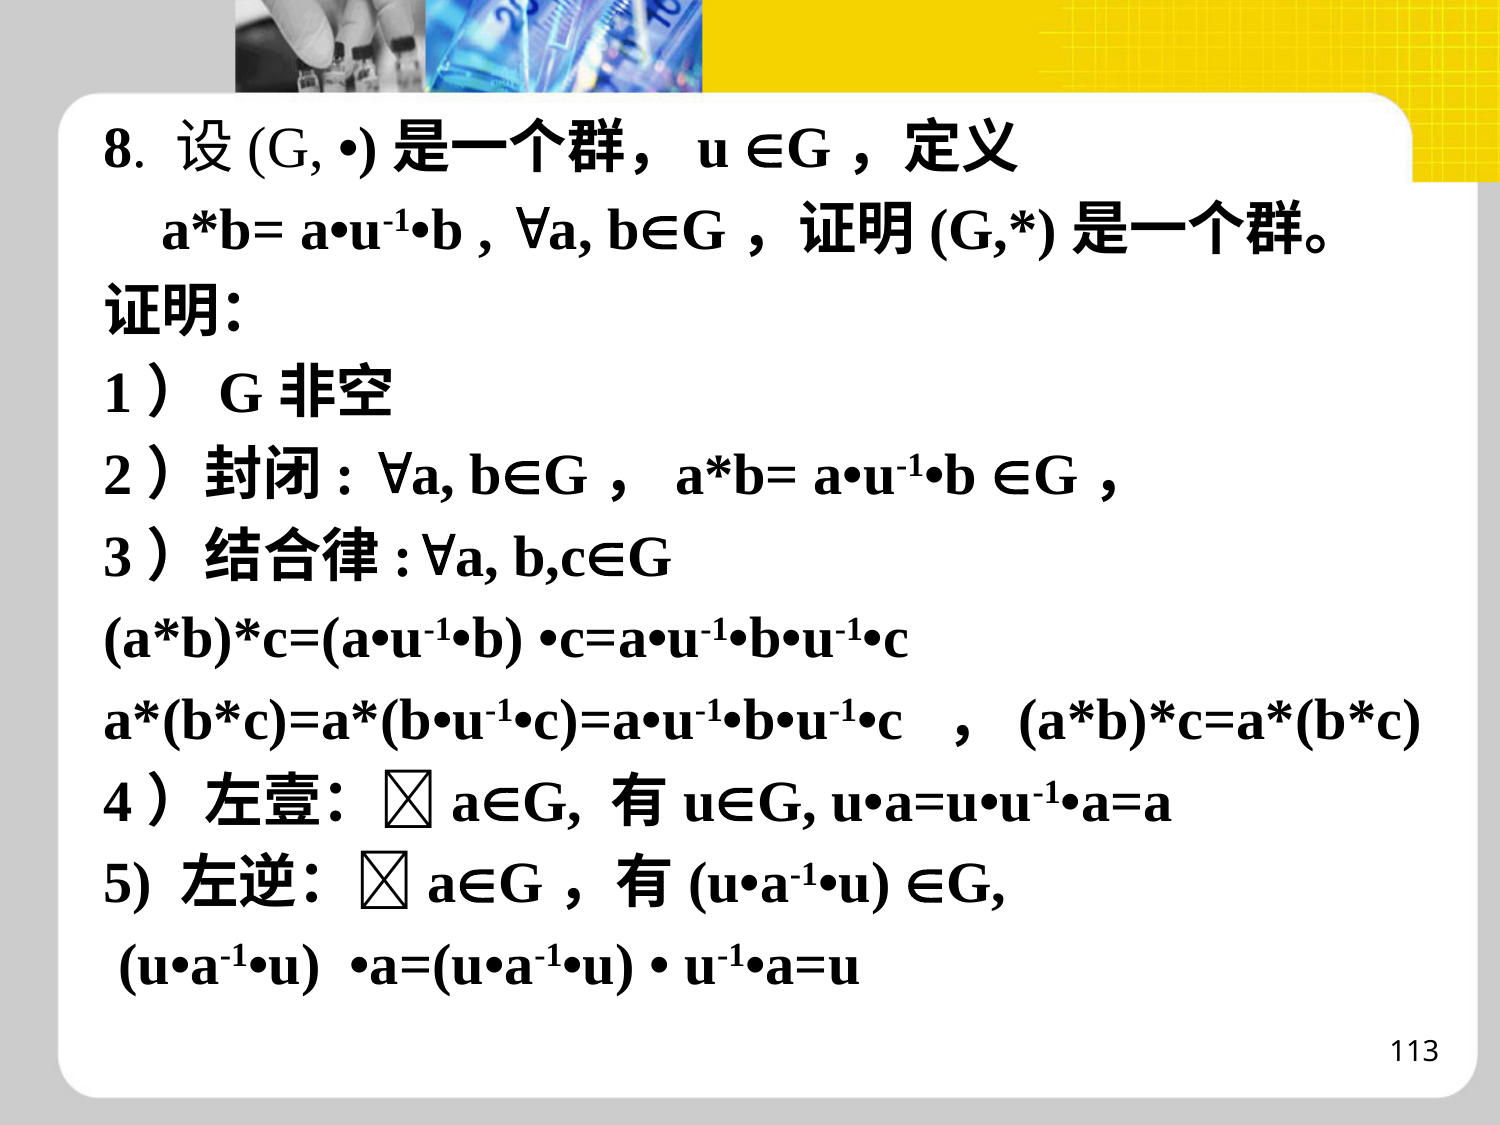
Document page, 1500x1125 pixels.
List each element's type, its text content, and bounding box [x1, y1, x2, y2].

list 8. 设(G, •)是一个群，u G，定义 a*b= a•u-1•b , a, bG，证明(G,*)是一个群。 证明： 1）G非空 2）封闭: a, bG，a*b= a•u-1•b G， 3）结合律:a, b,cG (a*b)*c=(a•u-1•b) •c=a•u-1•b•u-1•c a*(b*c)=a*(b•u-1•c)=a•u-1•b•u-1•c ，(a*b)*c=a*(b*c) 4）左壹：aG, 有uG, u•a=u•u-1•a=a 5) 左逆：aG，有(u•a-1•u) G, (u•a-1•u) •a=(u•a-1•u) • u-1•a=u [88, 101, 1451, 1047]
slide_number 113 [1141, 1024, 1455, 1101]
picture [0, 0, 1500, 1125]
